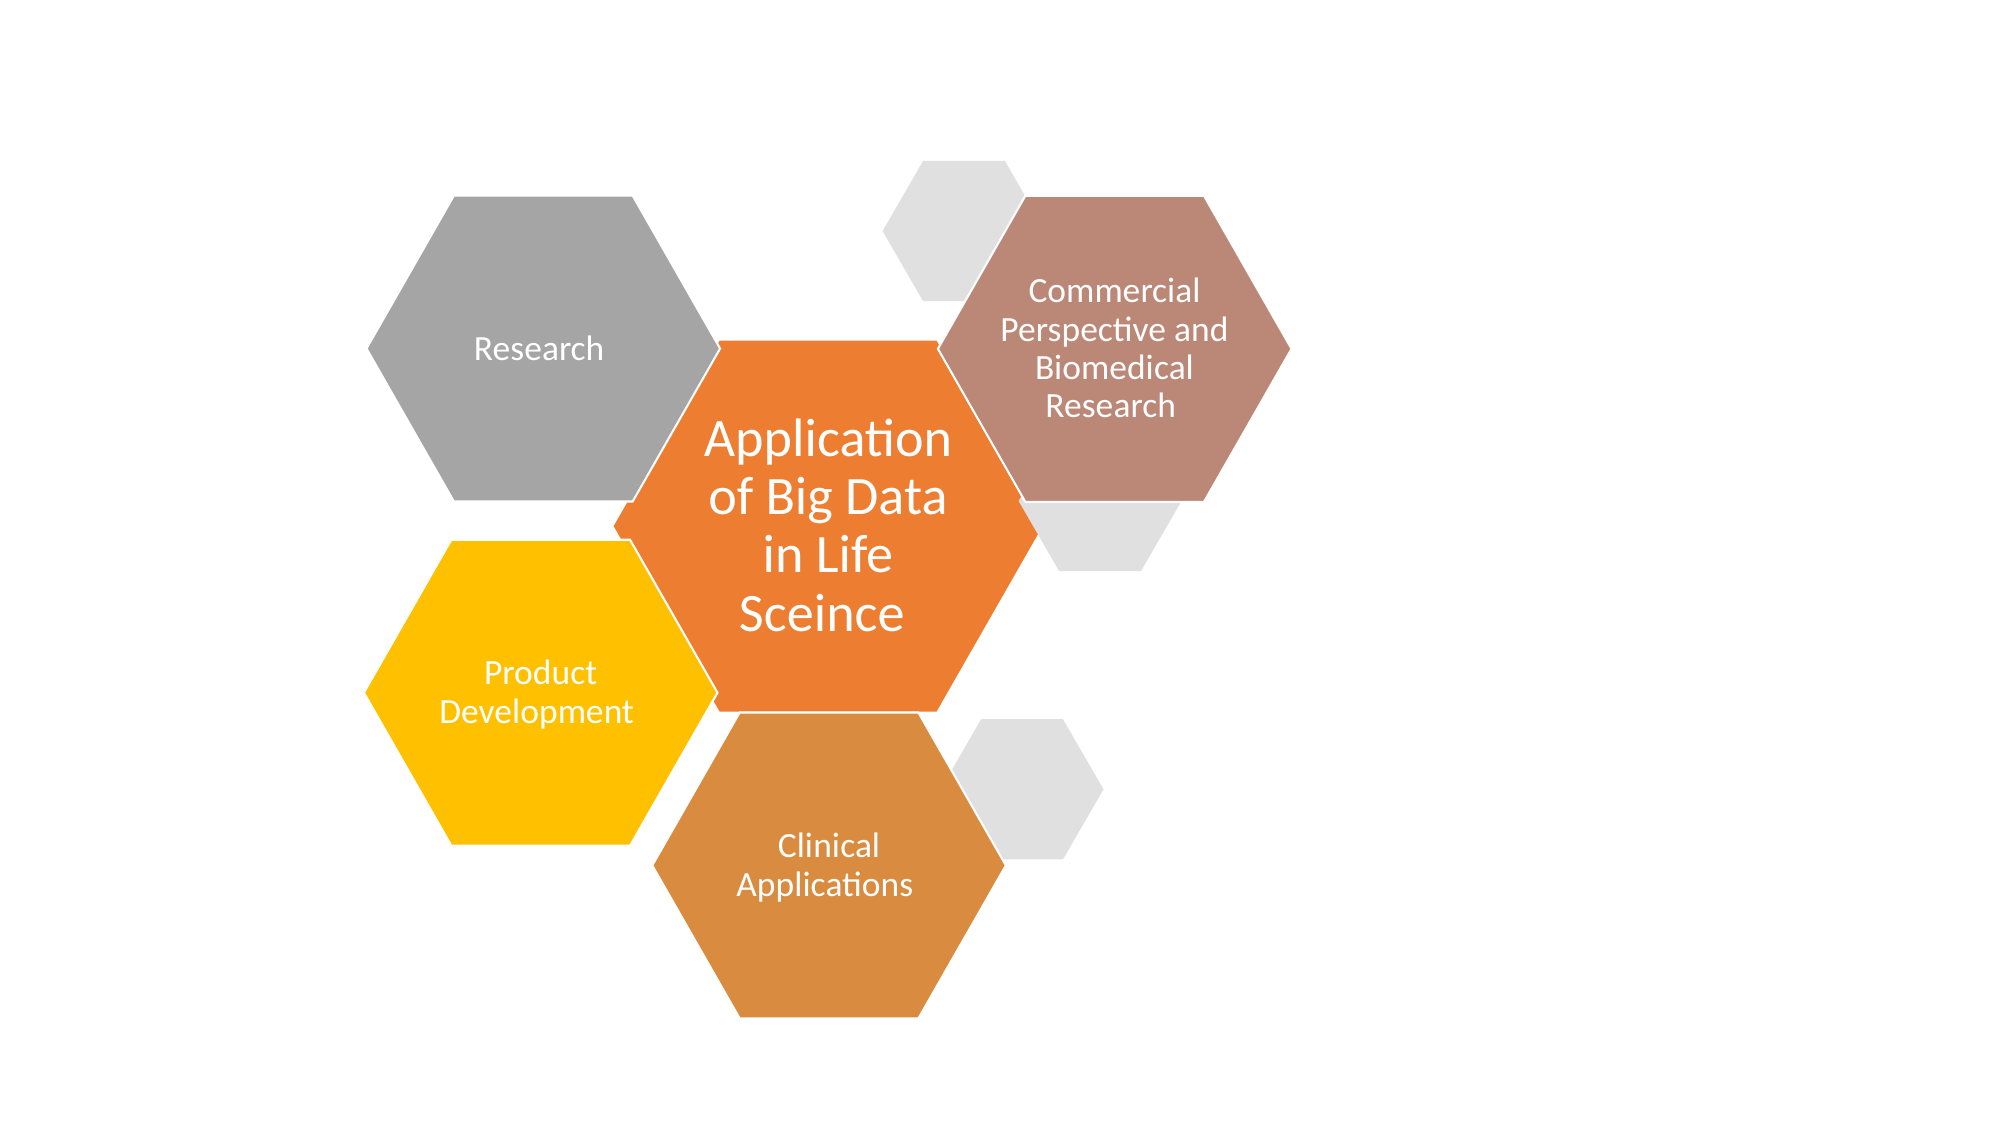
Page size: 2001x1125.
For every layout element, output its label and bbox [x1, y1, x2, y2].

text_box [31, 0, 1911, 1053]
